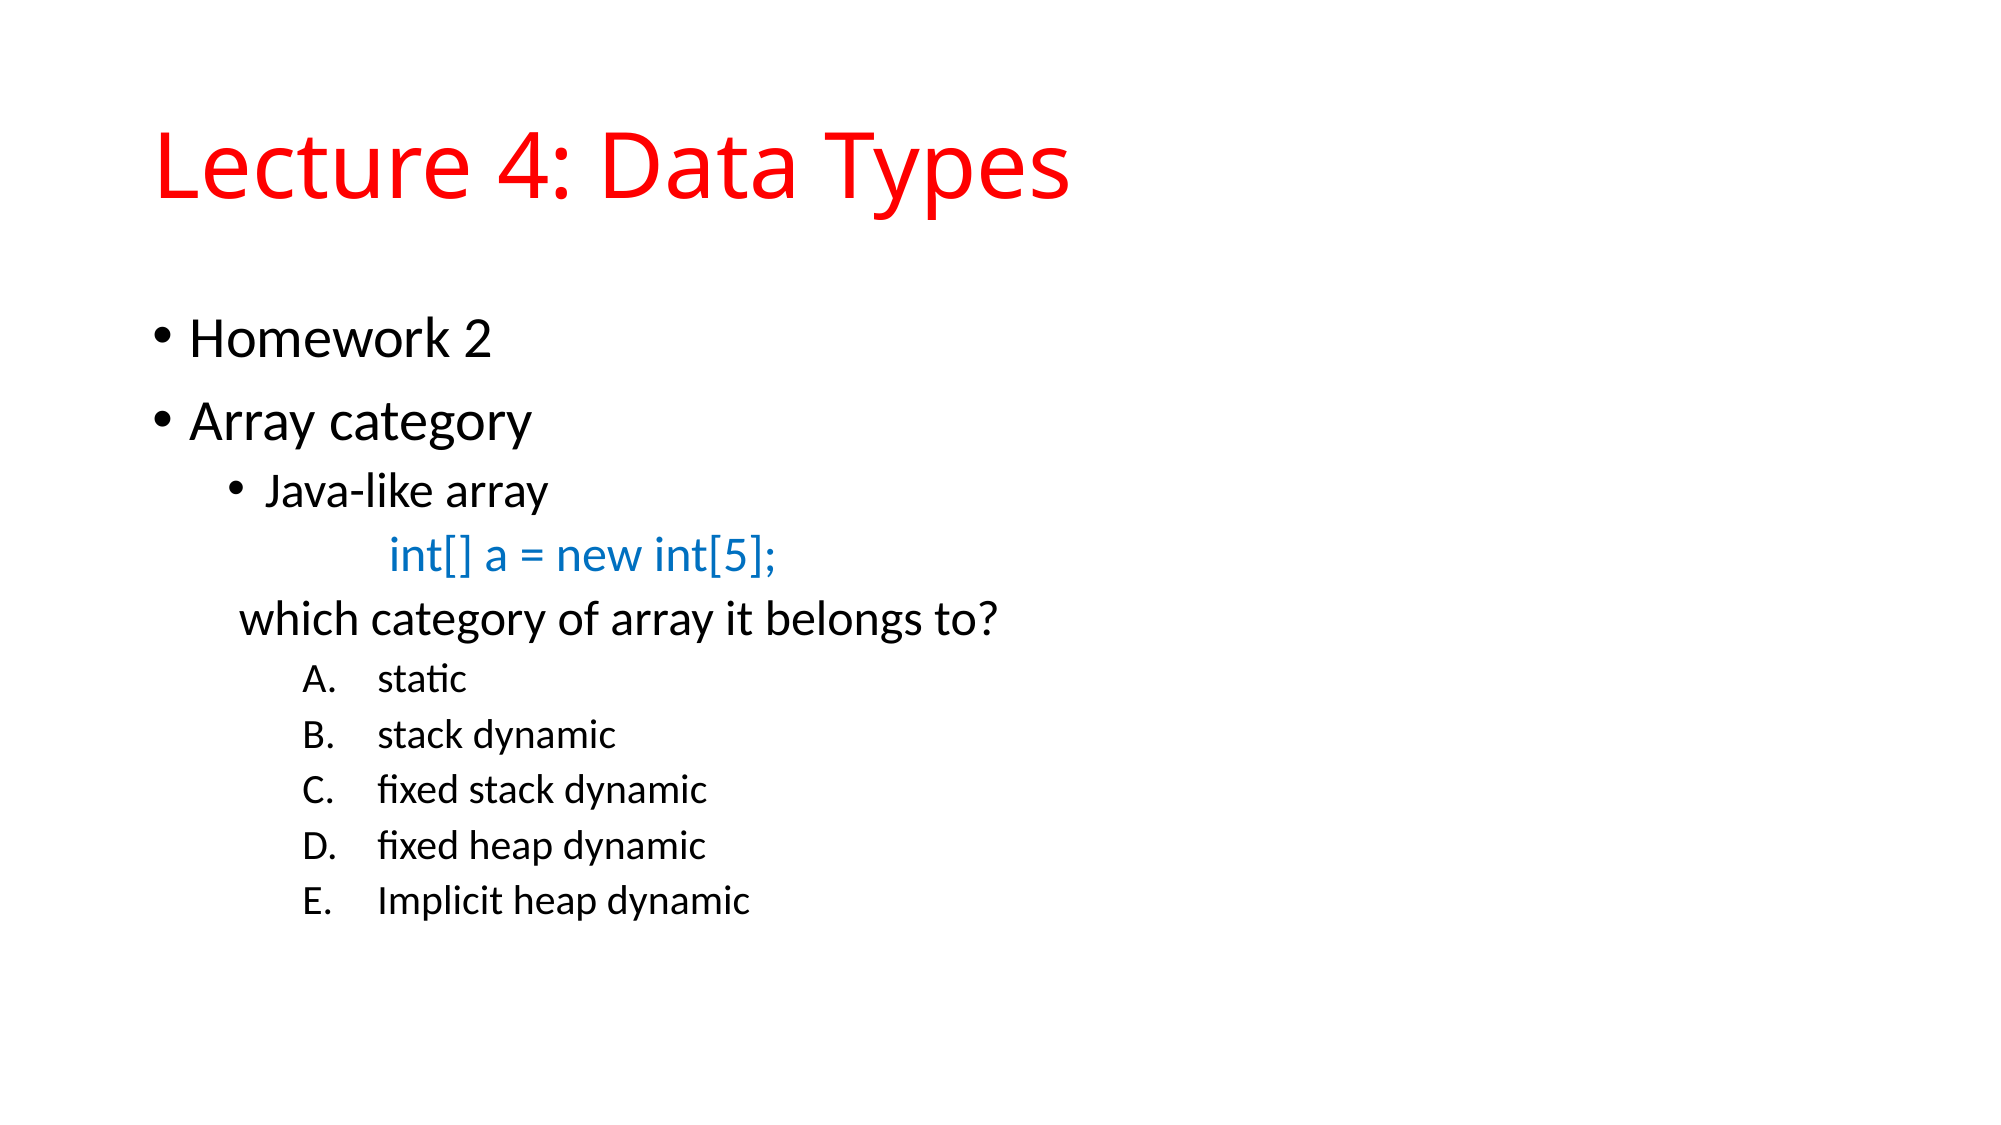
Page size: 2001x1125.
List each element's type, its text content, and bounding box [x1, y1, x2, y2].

list Homework 2 Array category Java-like array int[] a = new int[5]; which category of array it belongs to? static stack dynamic fixed stack dynamic fixed heap dynamic Implicit heap dynamic [137, 299, 1863, 1014]
title Lecture 4: Data Types [137, 59, 1863, 278]
